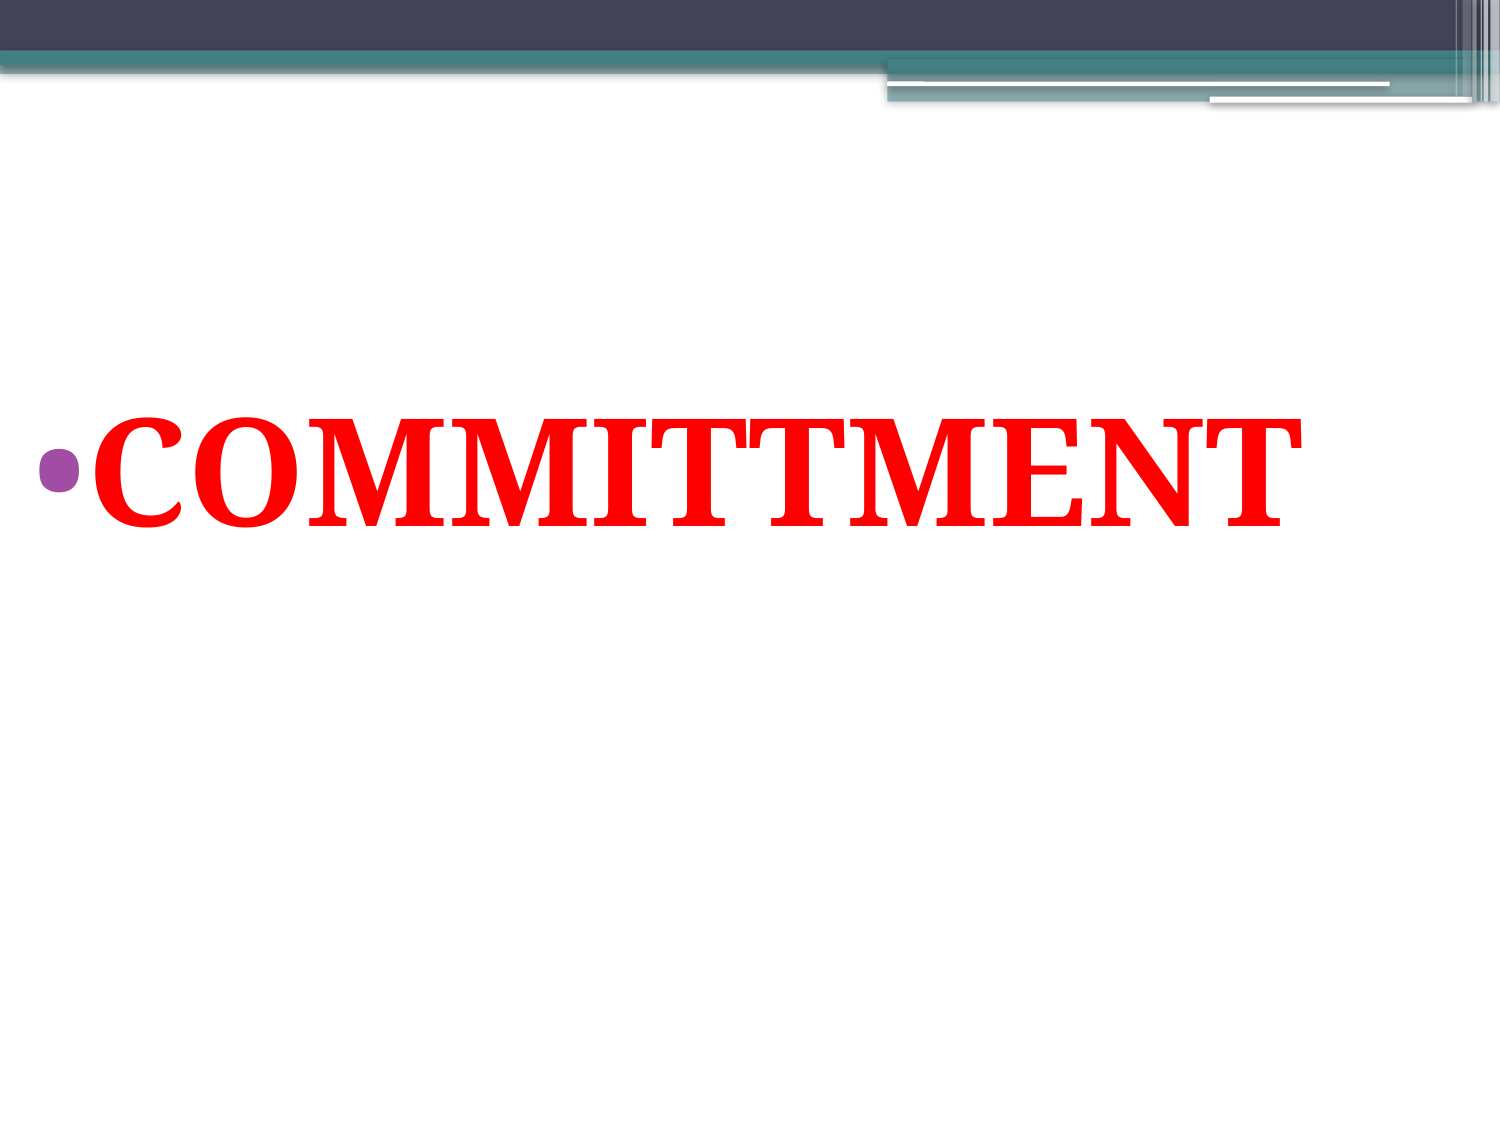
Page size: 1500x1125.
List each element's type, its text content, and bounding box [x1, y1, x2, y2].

list COMMITTMENT [0, 368, 1425, 1079]
